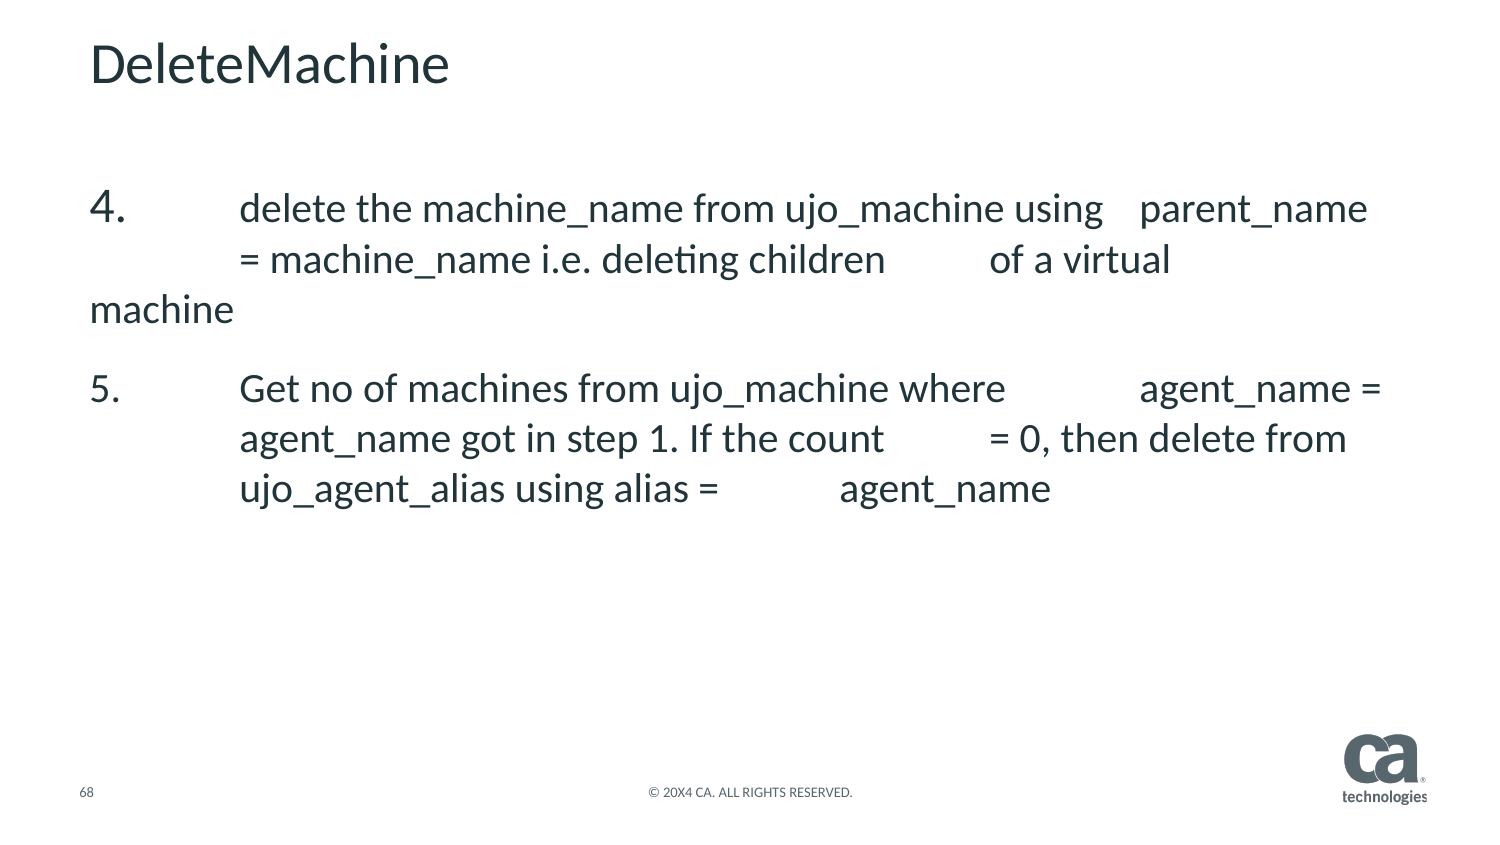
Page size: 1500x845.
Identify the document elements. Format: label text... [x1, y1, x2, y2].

list 4. delete the machine_name from ujo_machine using parent_name = machine_name i.e. deleting children of a virtual machine 5. Get no of machines from ujo_machine where agent_name = agent_name got in step 1. If the count = 0, then delete from ujo_agent_alias using alias = agent_name [74, 164, 1415, 703]
title DeleteMachine [75, 25, 1425, 94]
